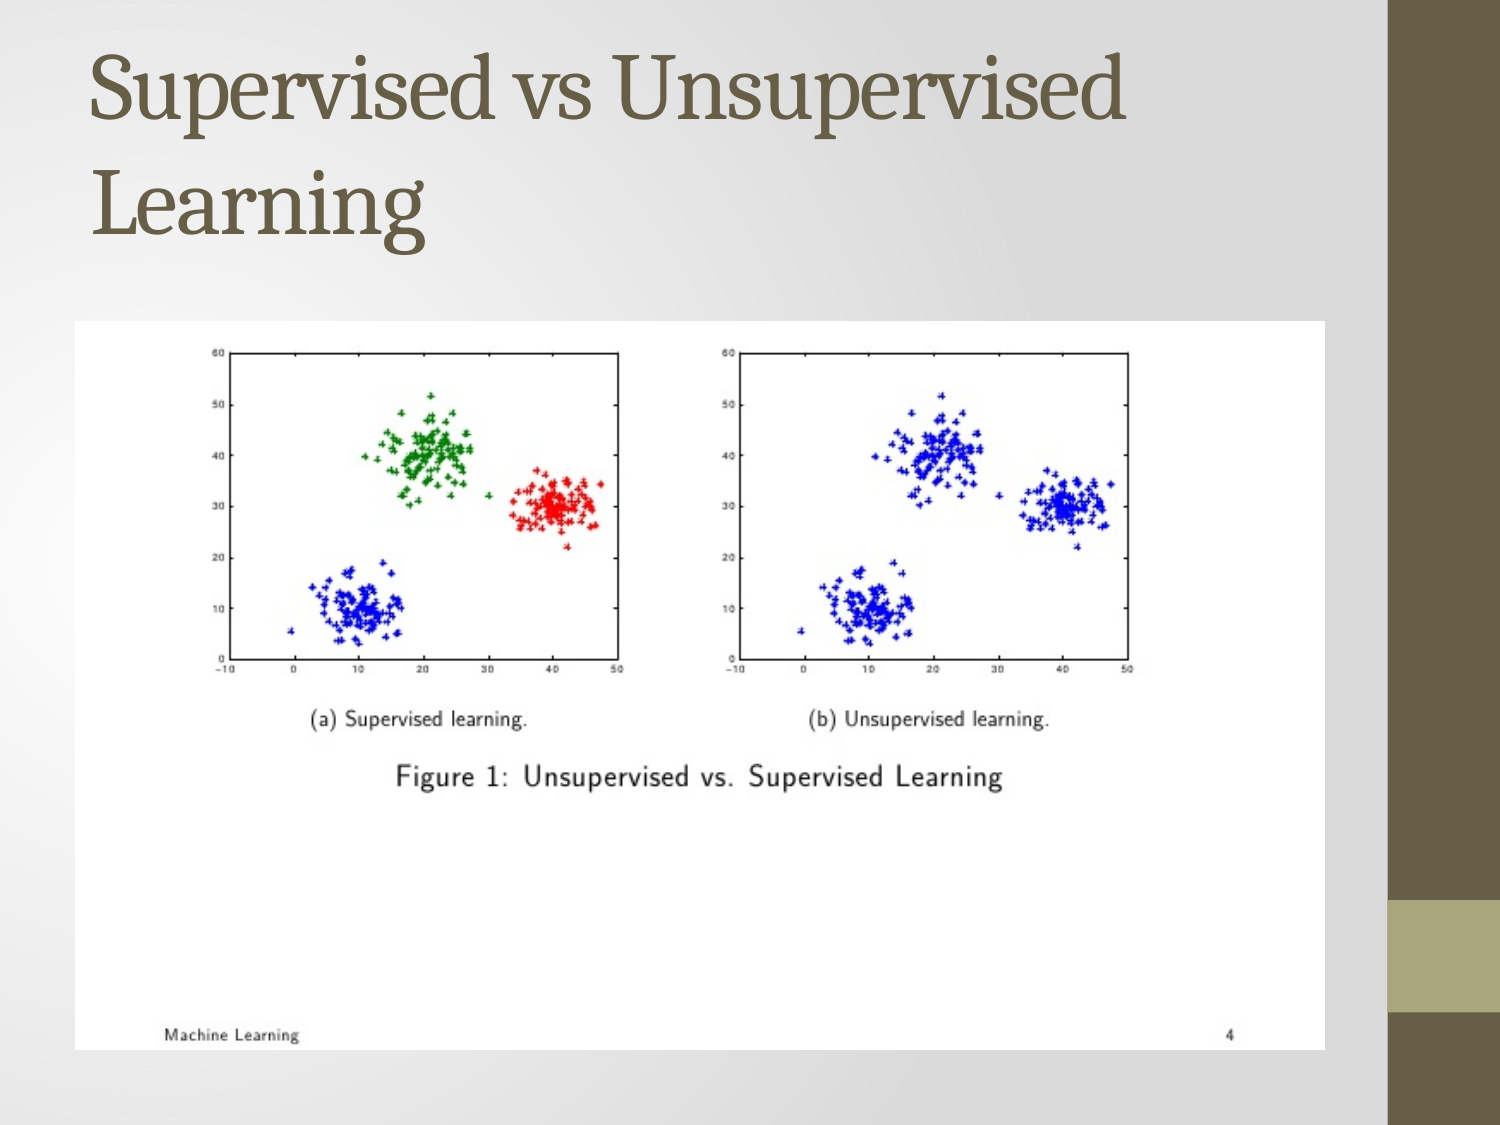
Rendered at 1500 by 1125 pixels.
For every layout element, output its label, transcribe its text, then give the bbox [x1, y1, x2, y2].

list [74, 321, 1326, 1051]
title Supervised vs Unsupervised Learning [75, 45, 1325, 233]
